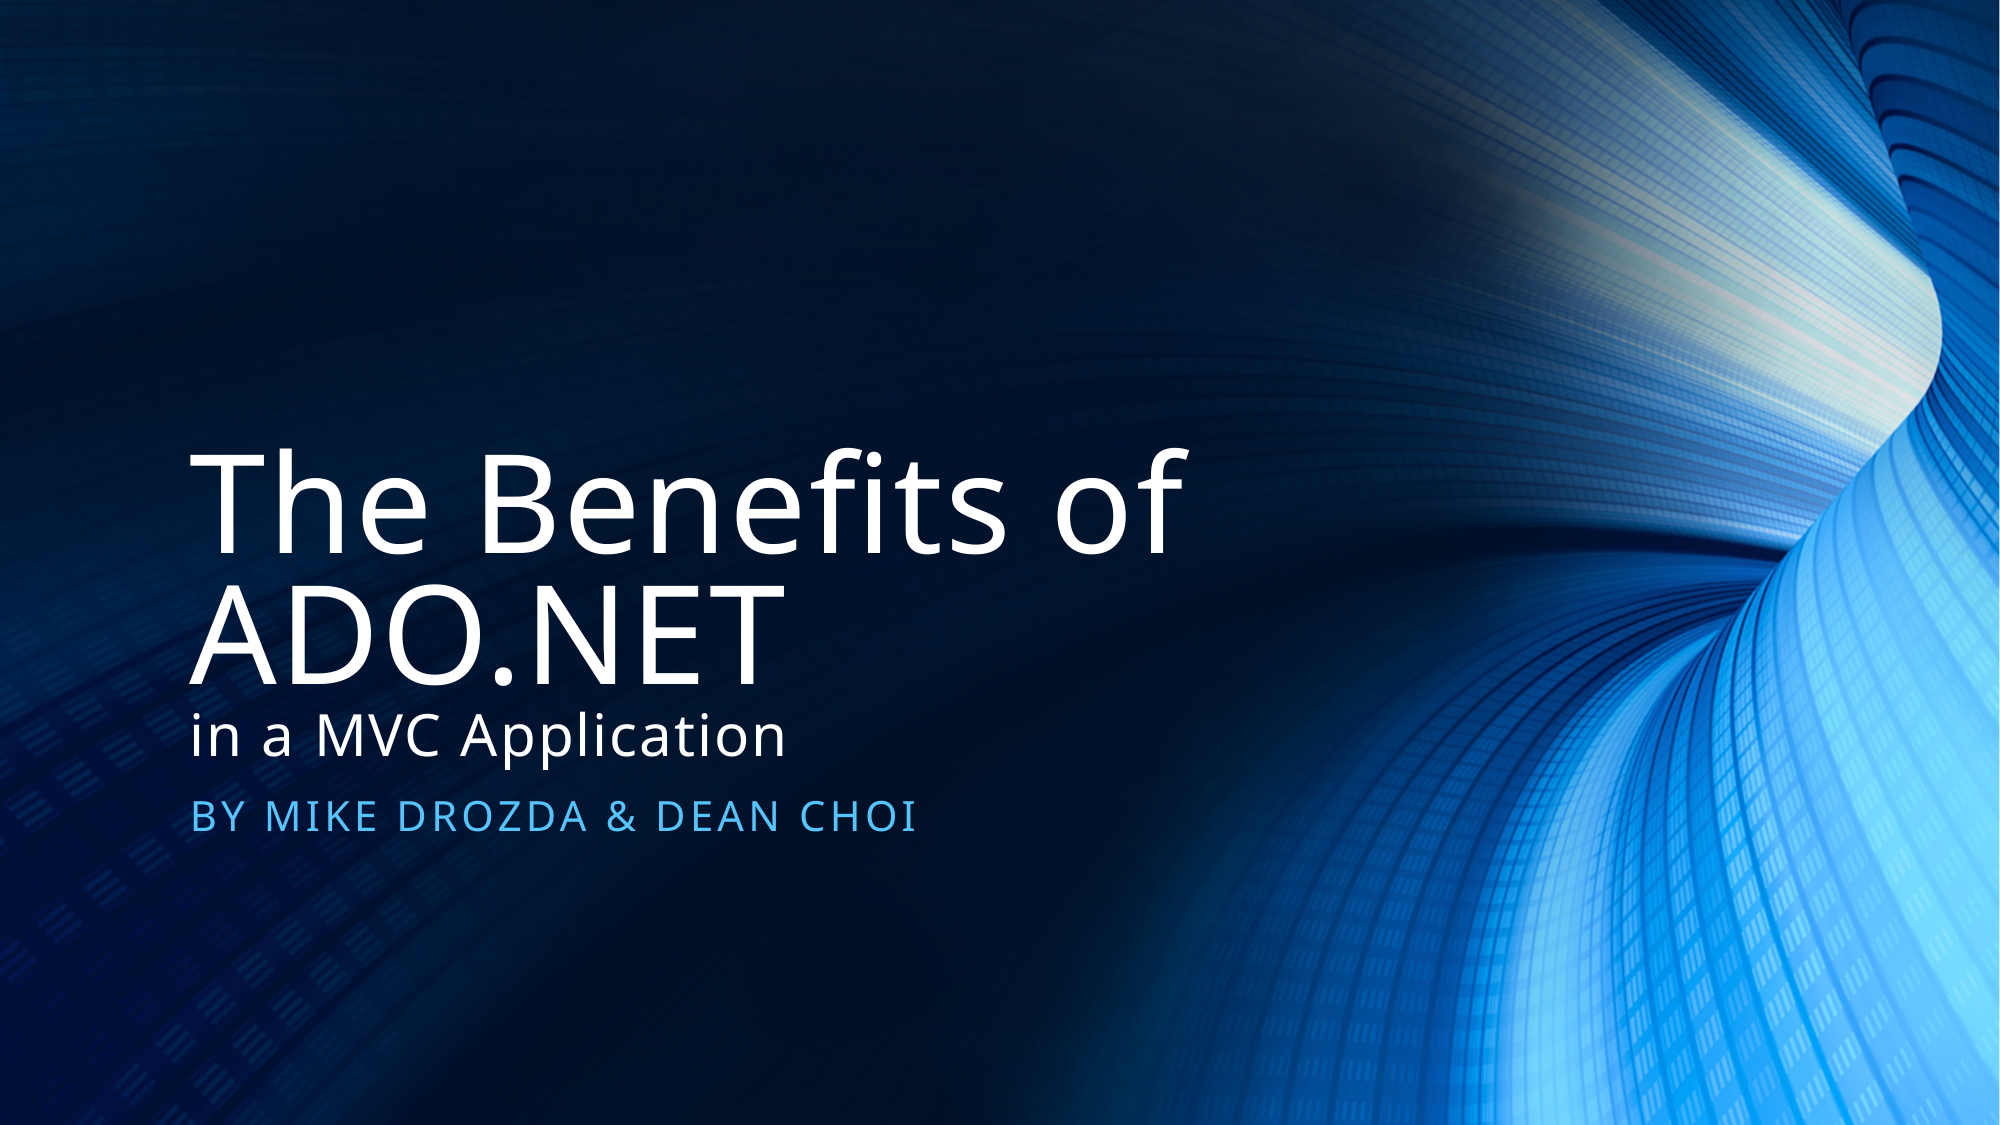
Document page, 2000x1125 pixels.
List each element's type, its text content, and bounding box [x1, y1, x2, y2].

picture [0, 0, 2000, 1125]
subtitle By Mike Drozda & Dean Choi [174, 787, 1525, 988]
title The Benefits of ADO.NET in a MVC Application [174, 299, 1525, 775]
